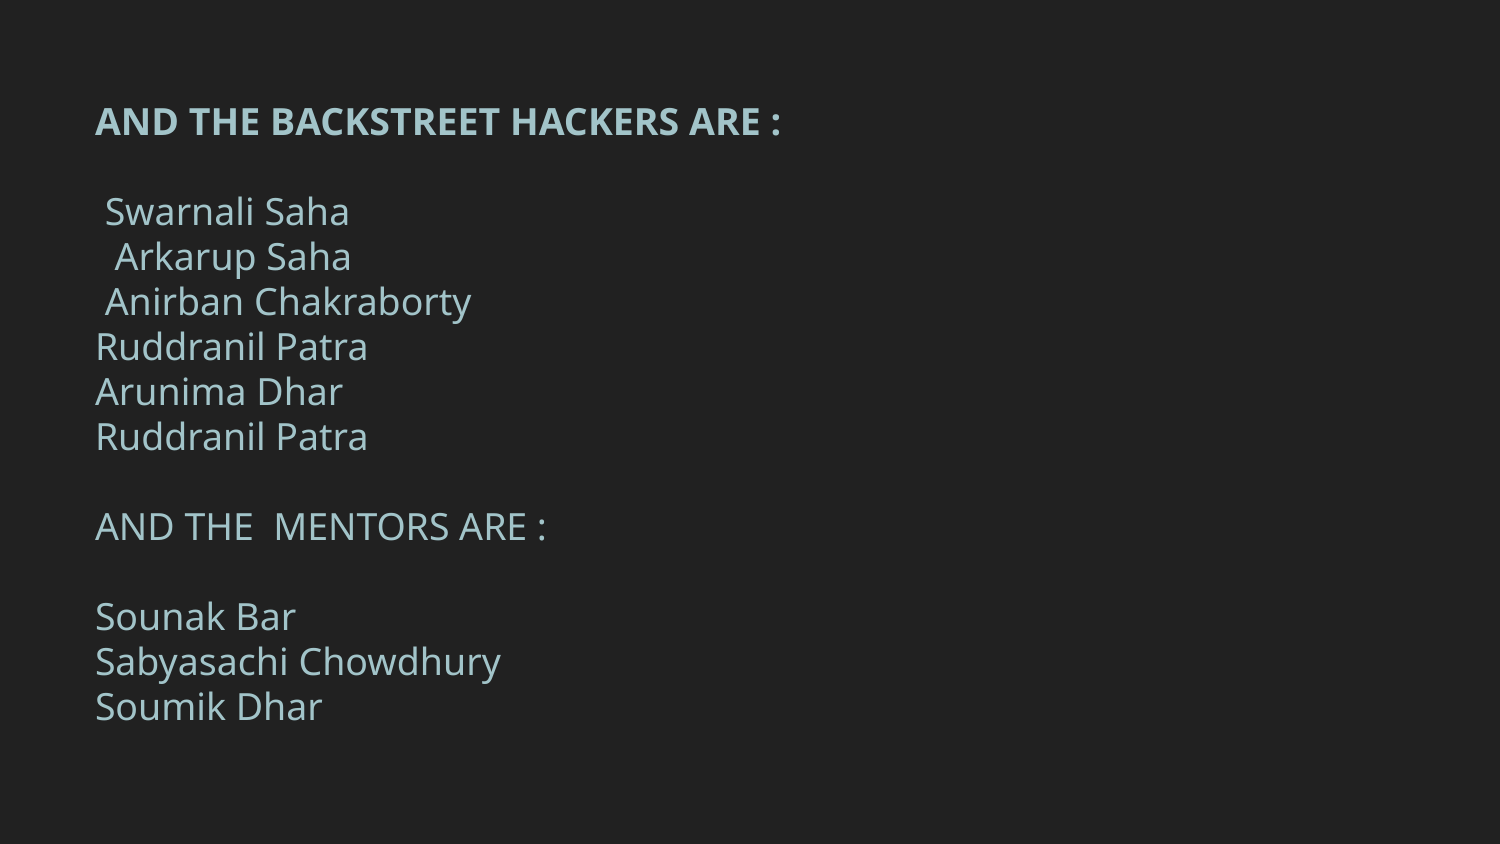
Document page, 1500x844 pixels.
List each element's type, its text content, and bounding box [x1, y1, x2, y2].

text_box [46, 67, 1428, 702]
text_box AND THE BACKSTREET HACKERS ARE : Swarnali Saha Arkarup Saha Anirban Chakraborty Ruddranil Patra Arunima Dhar Ruddranil Patra AND THE MENTORS ARE : Sounak Bar Sabyasachi Chowdhury Soumik Dhar [80, 82, 1252, 790]
